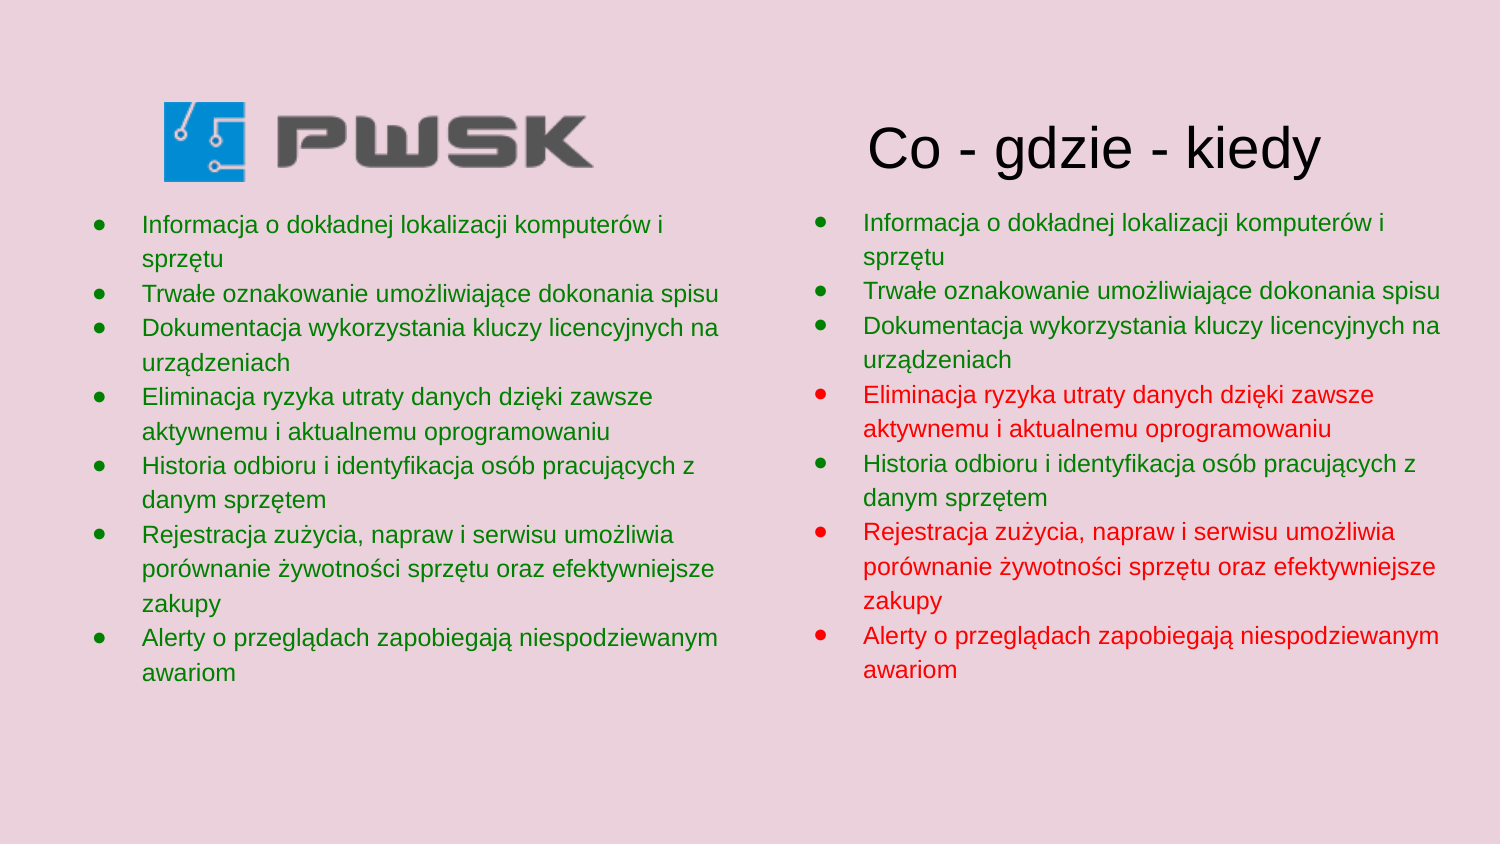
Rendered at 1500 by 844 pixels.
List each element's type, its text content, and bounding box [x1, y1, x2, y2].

title Co - gdzie - kiedy [852, 95, 1342, 186]
picture [164, 101, 595, 183]
list Informacja o dokładnej lokalizacji komputerów i sprzętu Trwałe oznakowanie umożliwiające dokonania spisu Dokumentacja wykorzystania kluczy licencyjnych na urządzeniach Eliminacja ryzyka utraty danych dzięki zawsze aktywnemu i aktualnemu oprogramowaniu Historia odbioru i identyfikacja osób pracujących z danym sprzętem Rejestracja zużycia, napraw i serwisu umożliwia porównanie żywotności sprzętu oraz efektywniejsze zakupy Alerty o przeglądach zapobiegają niespodziewanym awariom [51, 189, 751, 750]
picture [164, 101, 196, 141]
list Informacja o dokładnej lokalizacji komputerów i sprzętu Trwałe oznakowanie umożliwiające dokonania spisu Dokumentacja wykorzystania kluczy licencyjnych na urządzeniach Eliminacja ryzyka utraty danych dzięki zawsze aktywnemu i aktualnemu oprogramowaniu Historia odbioru i identyfikacja osób pracujących z danym sprzętem Rejestracja zużycia, napraw i serwisu umożliwia porównanie żywotności sprzętu oraz efektywniejsze zakupy Alerty o przeglądach zapobiegają niespodziewanym awariom [773, 186, 1472, 747]
